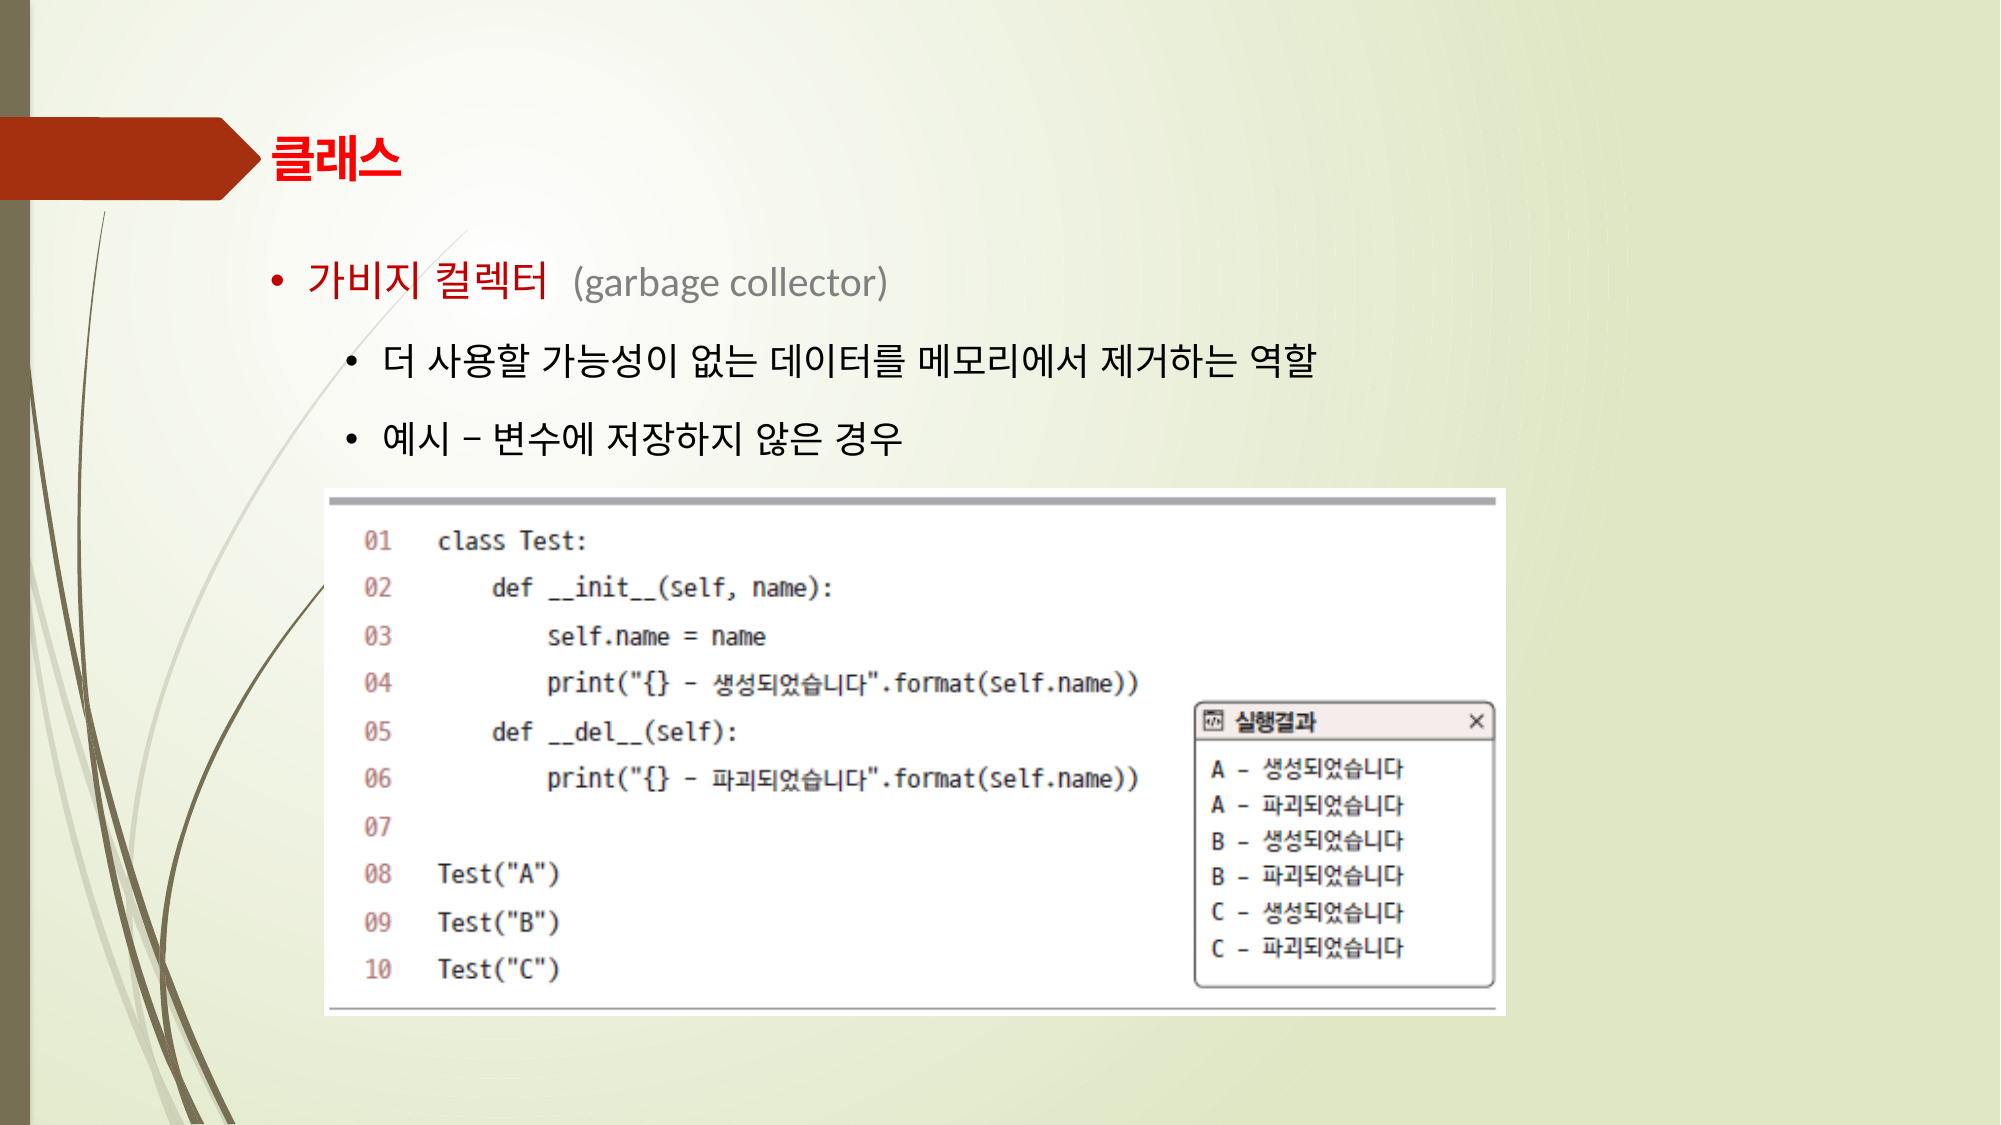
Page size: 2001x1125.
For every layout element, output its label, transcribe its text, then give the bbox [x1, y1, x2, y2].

picture [323, 488, 1506, 1017]
text_box 클래스 [255, 118, 1533, 197]
text_box 가비지 컬렉터 (garbage collector) 더 사용할 가능성이 없는 데이터를 메모리에서 제거하는 역할 예시 – 변수에 저장하지 않은 경우 [255, 222, 1549, 1041]
